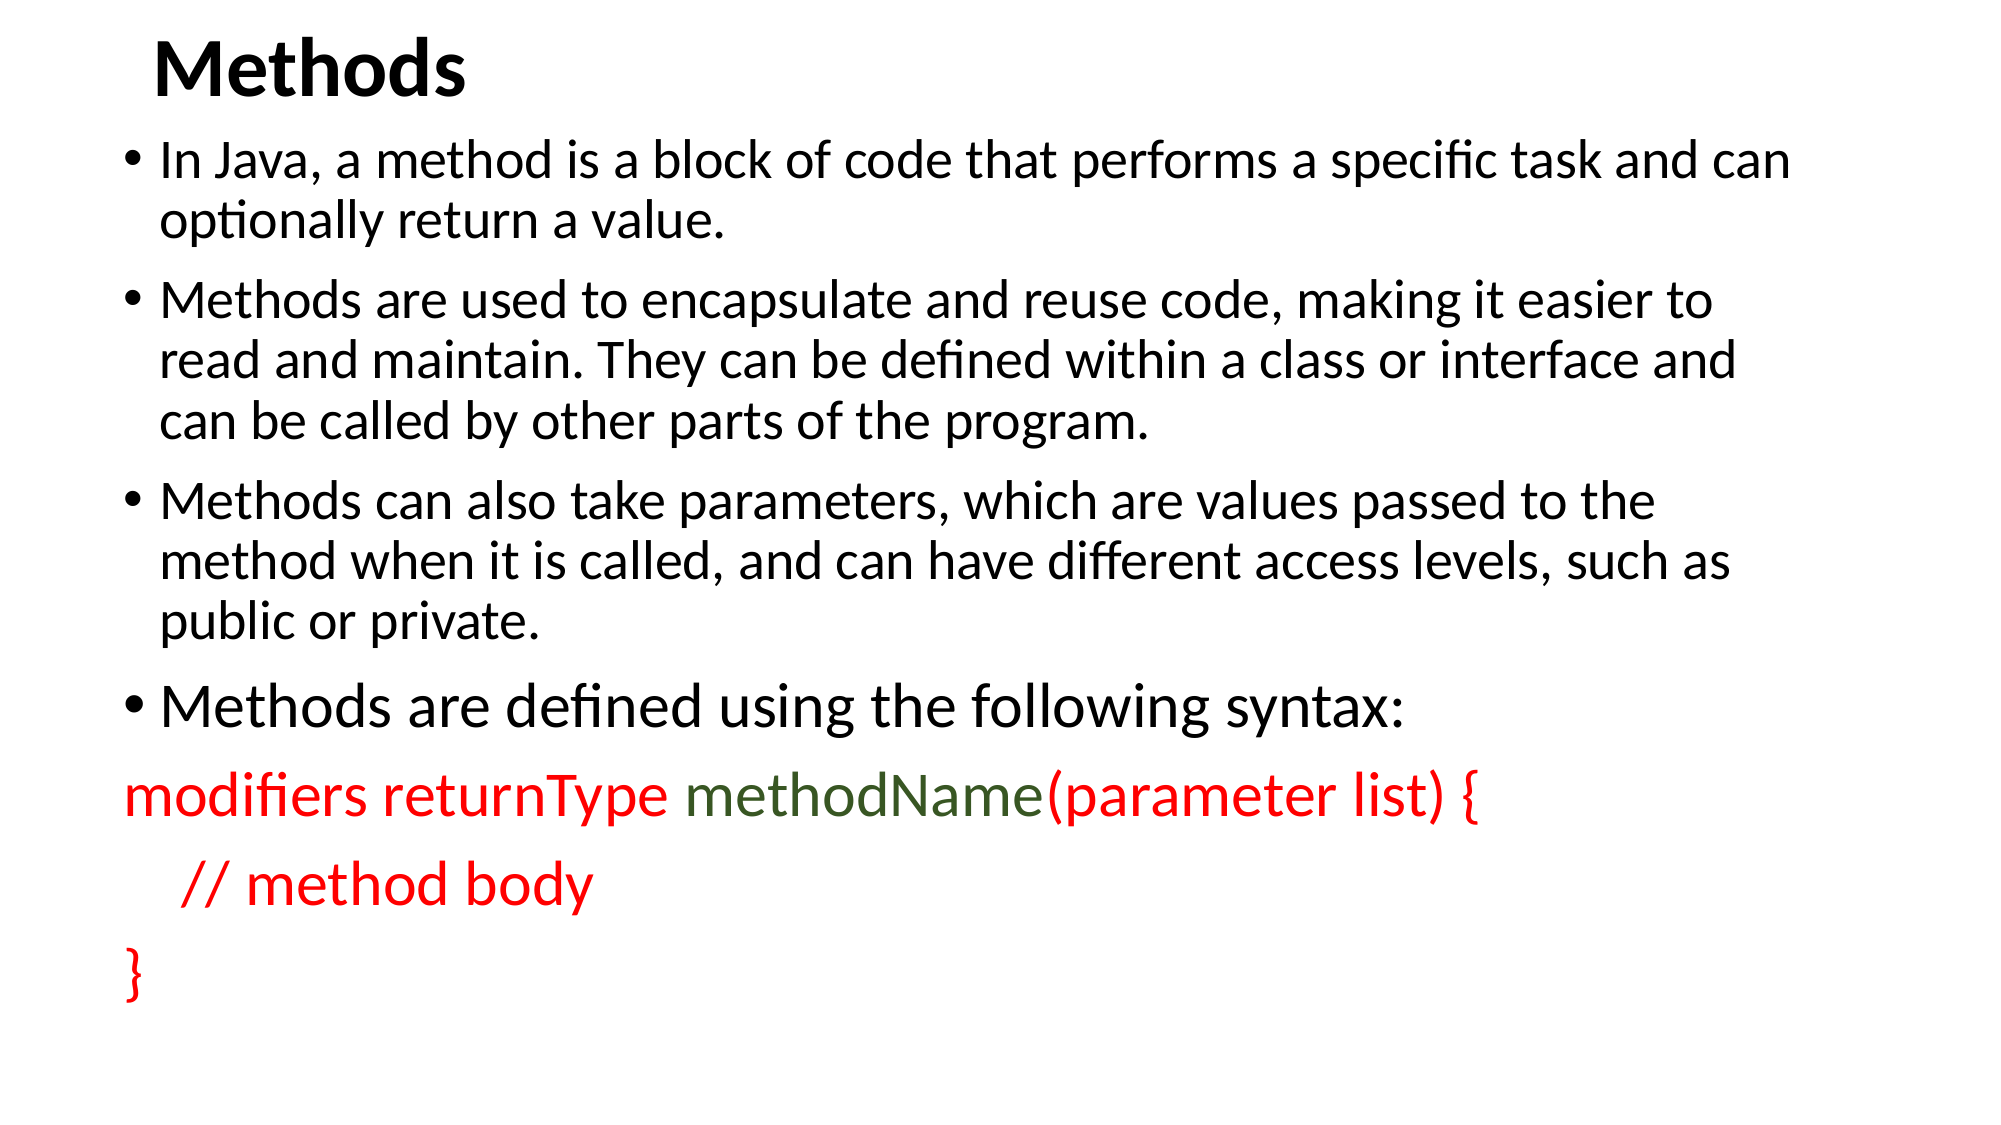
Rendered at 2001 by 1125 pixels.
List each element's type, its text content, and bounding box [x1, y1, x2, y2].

title Methods [137, 15, 1863, 123]
list In Java, a method is a block of code that performs a specific task and can optionally return a value. Methods are used to encapsulate and reuse code, making it easier to read and maintain. They can be defined within a class or interface and can be called by other parts of the program. Methods can also take parameters, which are values passed to the method when it is called, and can have different access levels, such as public or private. Methods are defined using the following syntax: modifiers returnType methodName(parameter list) { // method body } [108, 122, 1834, 1025]
